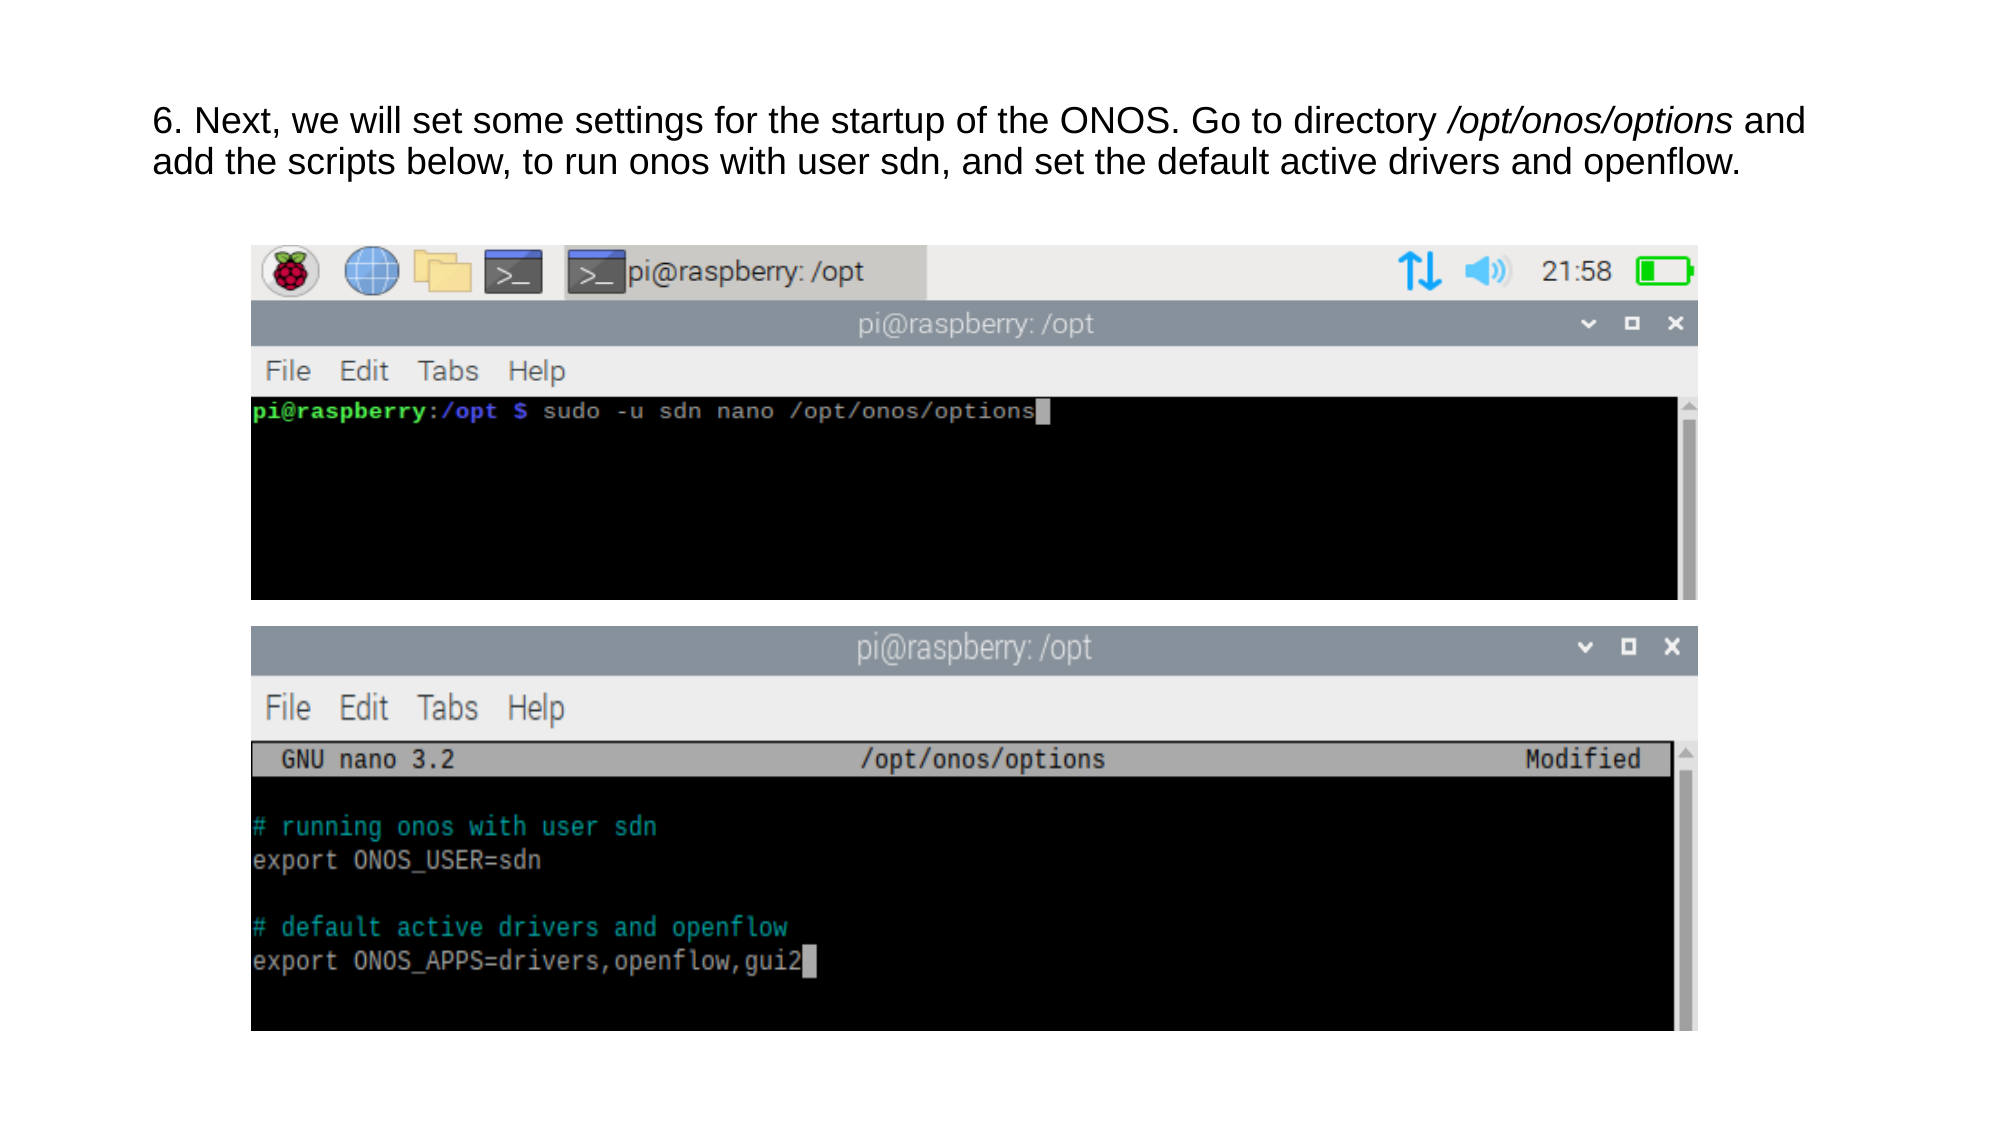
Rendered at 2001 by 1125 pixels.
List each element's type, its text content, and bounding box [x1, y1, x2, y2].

picture [251, 245, 1698, 601]
picture [251, 625, 1698, 1032]
list 6. Next, we will set some settings for the startup of the ONOS. Go to directory /opt/onos/options and add the scripts below, to run onos with user sdn, and set the default active drivers and openflow. [137, 93, 1863, 237]
